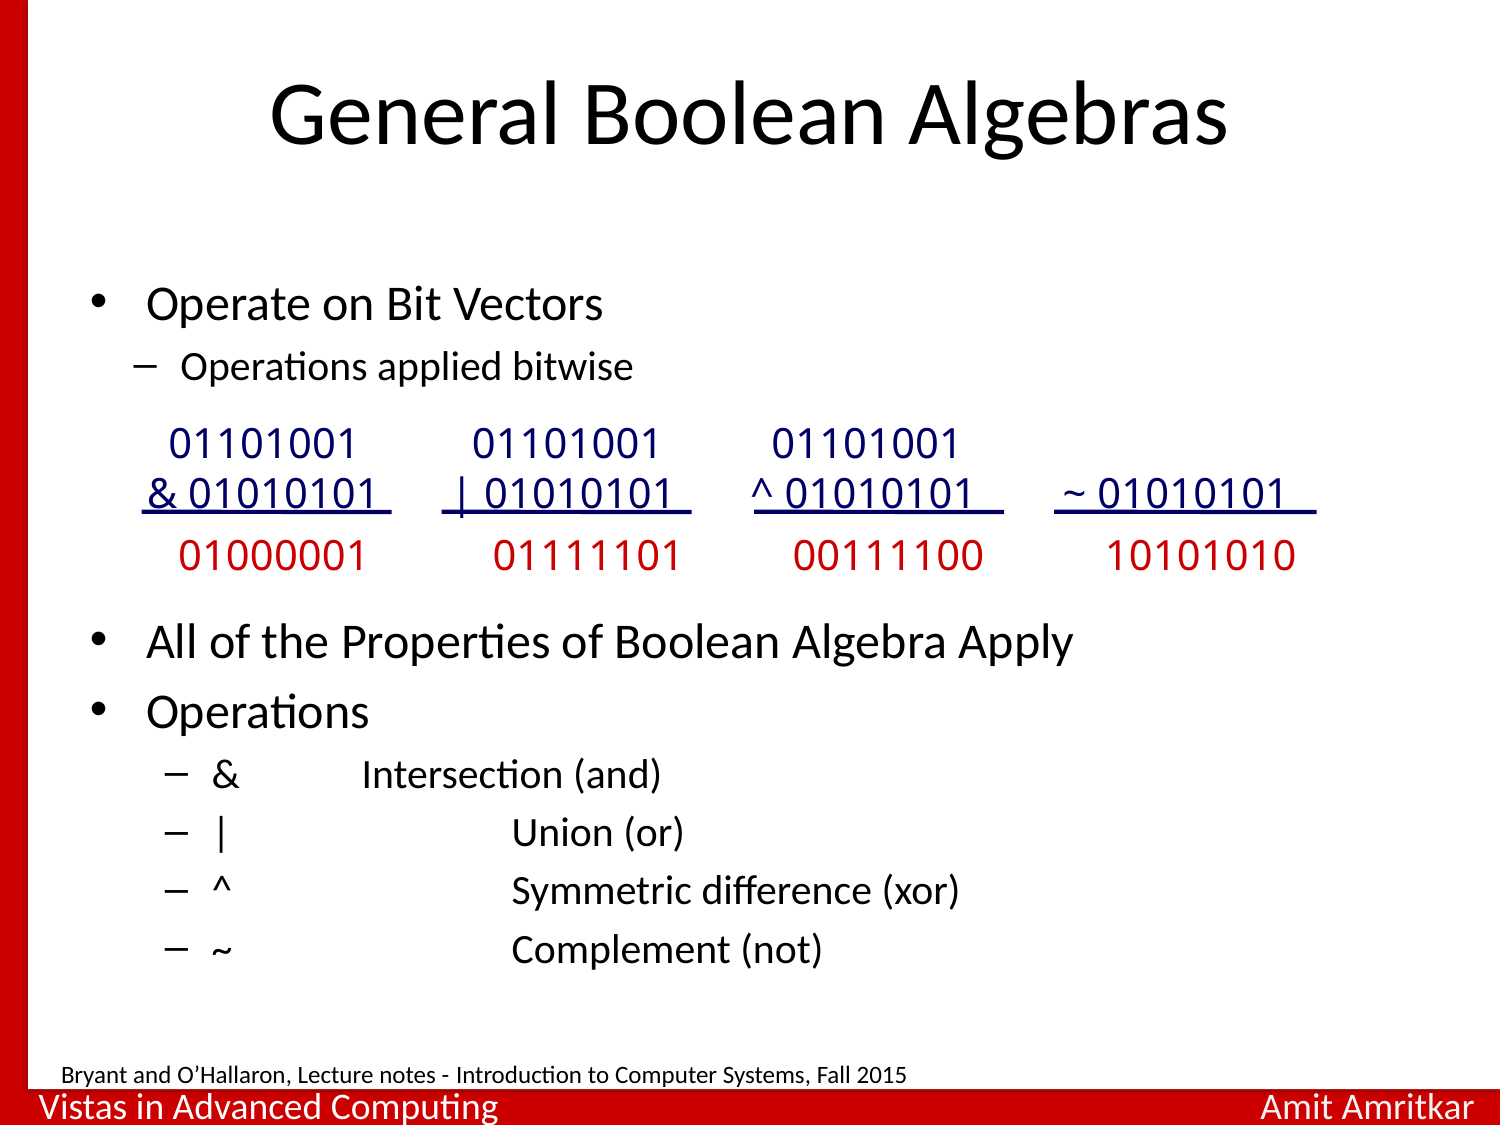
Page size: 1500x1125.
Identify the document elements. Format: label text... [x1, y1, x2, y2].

text_box Bryant and O’Hallaron, Lecture notes - Introduction to Computer Systems, Fall 2015 [46, 1051, 1454, 1096]
text_box 00111100 [784, 520, 1000, 588]
text_box 01101001 ^ 01010101 00111100 [741, 408, 992, 575]
text_box 01101001 | 01010101 01111101 [442, 408, 692, 575]
text_box 01111101 [484, 520, 700, 588]
text_box 01000001 [148, 520, 386, 588]
text_box ~ 01010101 10101010 [1054, 512, 1305, 575]
list Operate on Bit Vectors Operations applied bitwise All of the Properties of Boolean Algebra Apply Operations & Intersection (and) | Union (or) ^ Symmetric difference (xor) ~ Complement (not) [75, 262, 1425, 1005]
title General Boolean Algebras [75, 45, 1425, 233]
text_box 10101010 [1096, 520, 1312, 588]
text_box 01101001 & 01010101 01000001 [138, 408, 396, 575]
text_box ~ 01010101 10101010 [1054, 408, 1305, 511]
